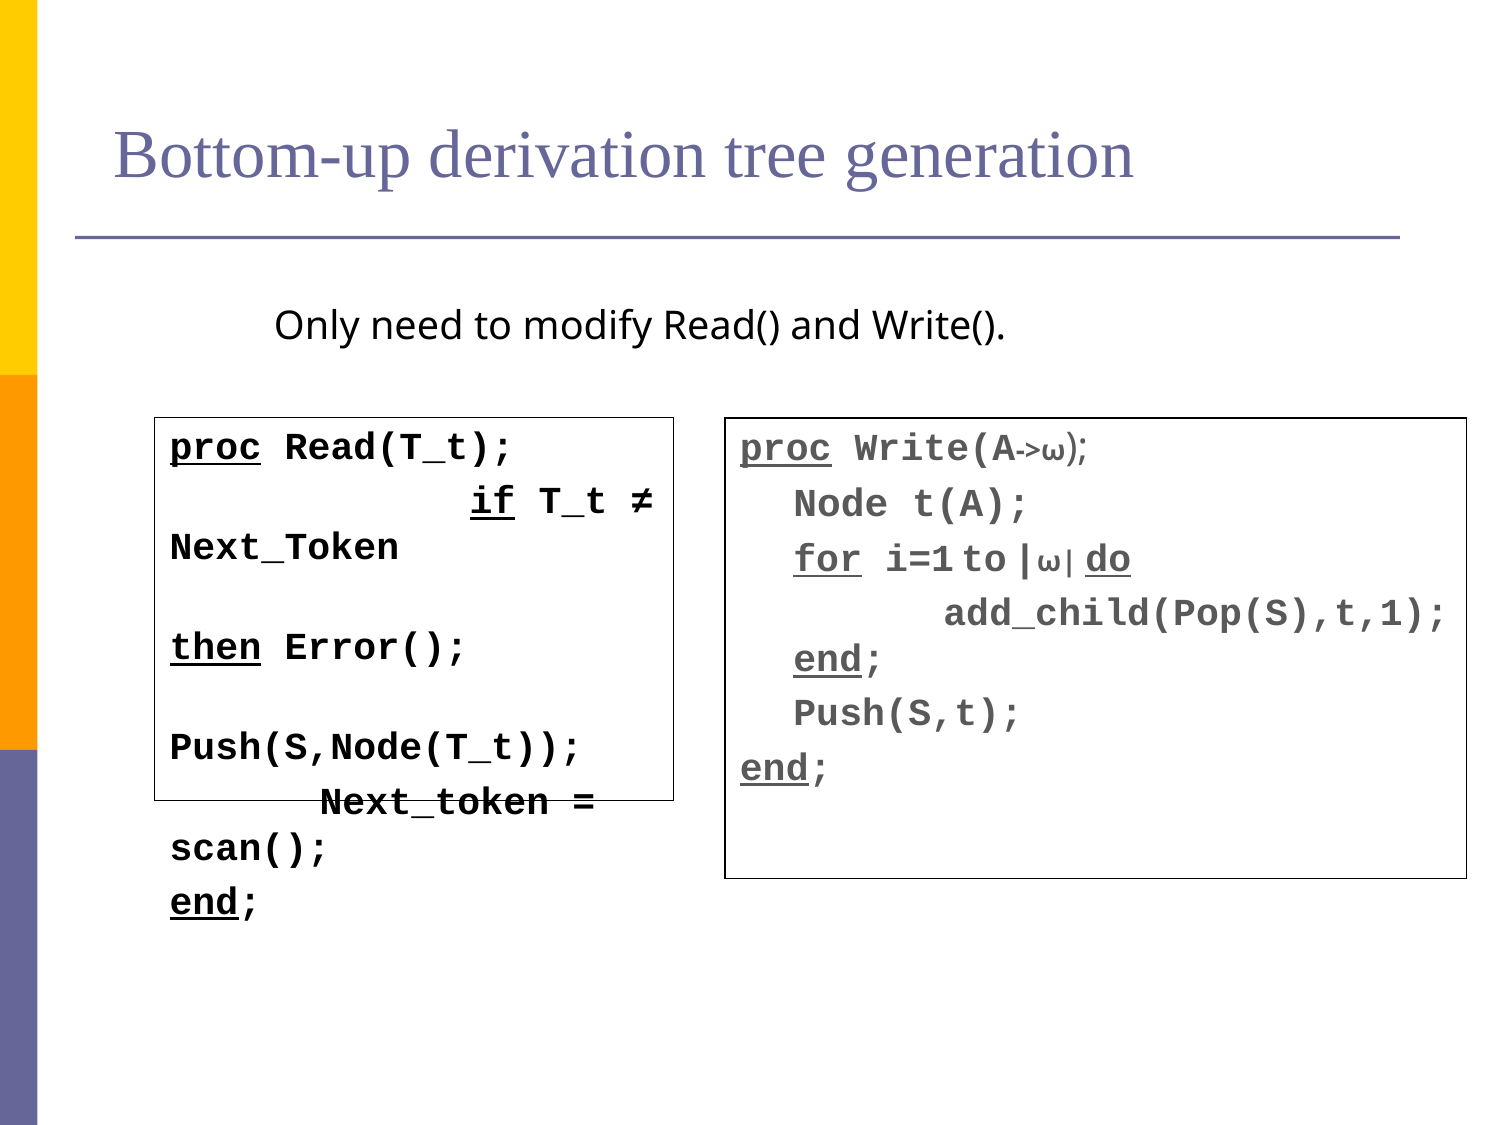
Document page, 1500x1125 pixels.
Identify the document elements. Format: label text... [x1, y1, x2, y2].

title Bottom-up derivation tree generation [113, 50, 1387, 191]
text_box proc Write(A->ω); Node t(A); for i=1 to |ω| do add_child(Pop(S),t,1); end; Push(S,t); end; [724, 417, 1467, 879]
subtitle proc Read(T_t); if T_t ≠ Next_Token then Error(); Push(S,Node(T_t)); Next_token = scan(); end; [154, 417, 674, 801]
text_box Only need to modify Read() and Write(). [259, 292, 1033, 403]
